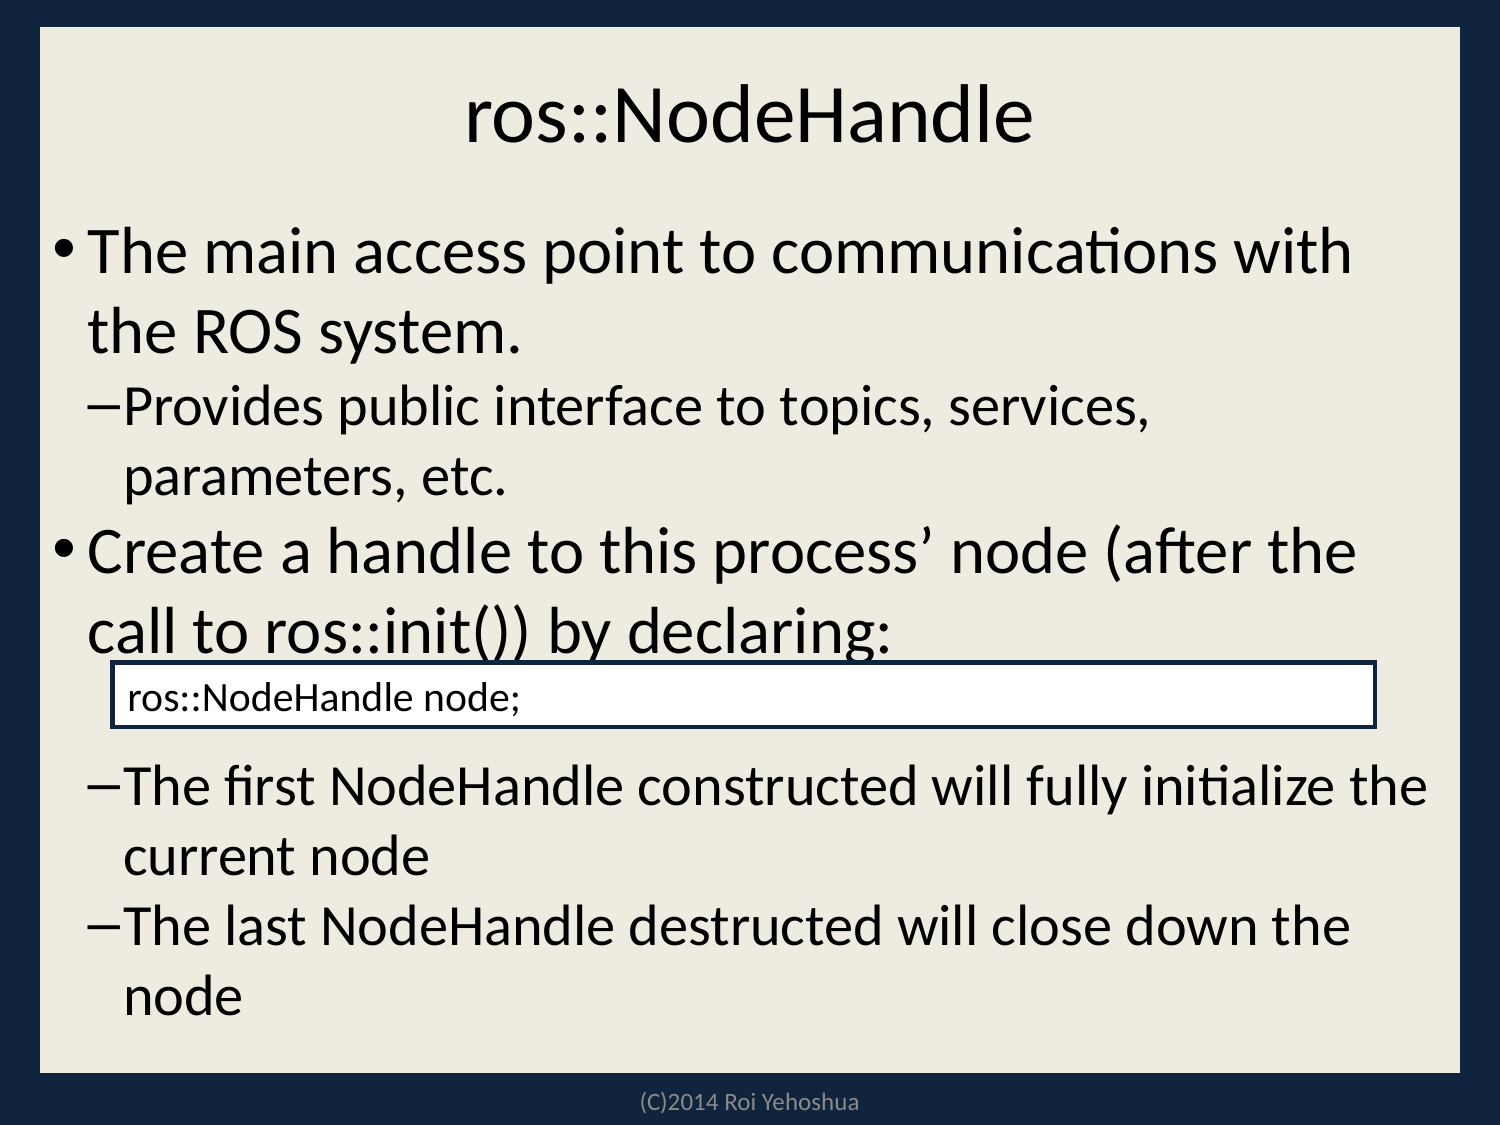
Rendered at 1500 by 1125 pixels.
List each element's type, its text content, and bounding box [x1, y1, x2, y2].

text_box ros::NodeHandle [37, 31, 1463, 188]
text_box ros::NodeHandle node; [112, 662, 1375, 728]
text_box (C)2014 Roi Yehoshua [512, 1074, 988, 1125]
text_box The main access point to communications with the ROS system. Provides public interface to topics, services, parameters, etc. Create a handle to this process’ node (after the call to ros::init()) by declaring: The first NodeHandle constructed will fully initialize the current node The last NodeHandle destructed will close down the node [37, 199, 1463, 1079]
